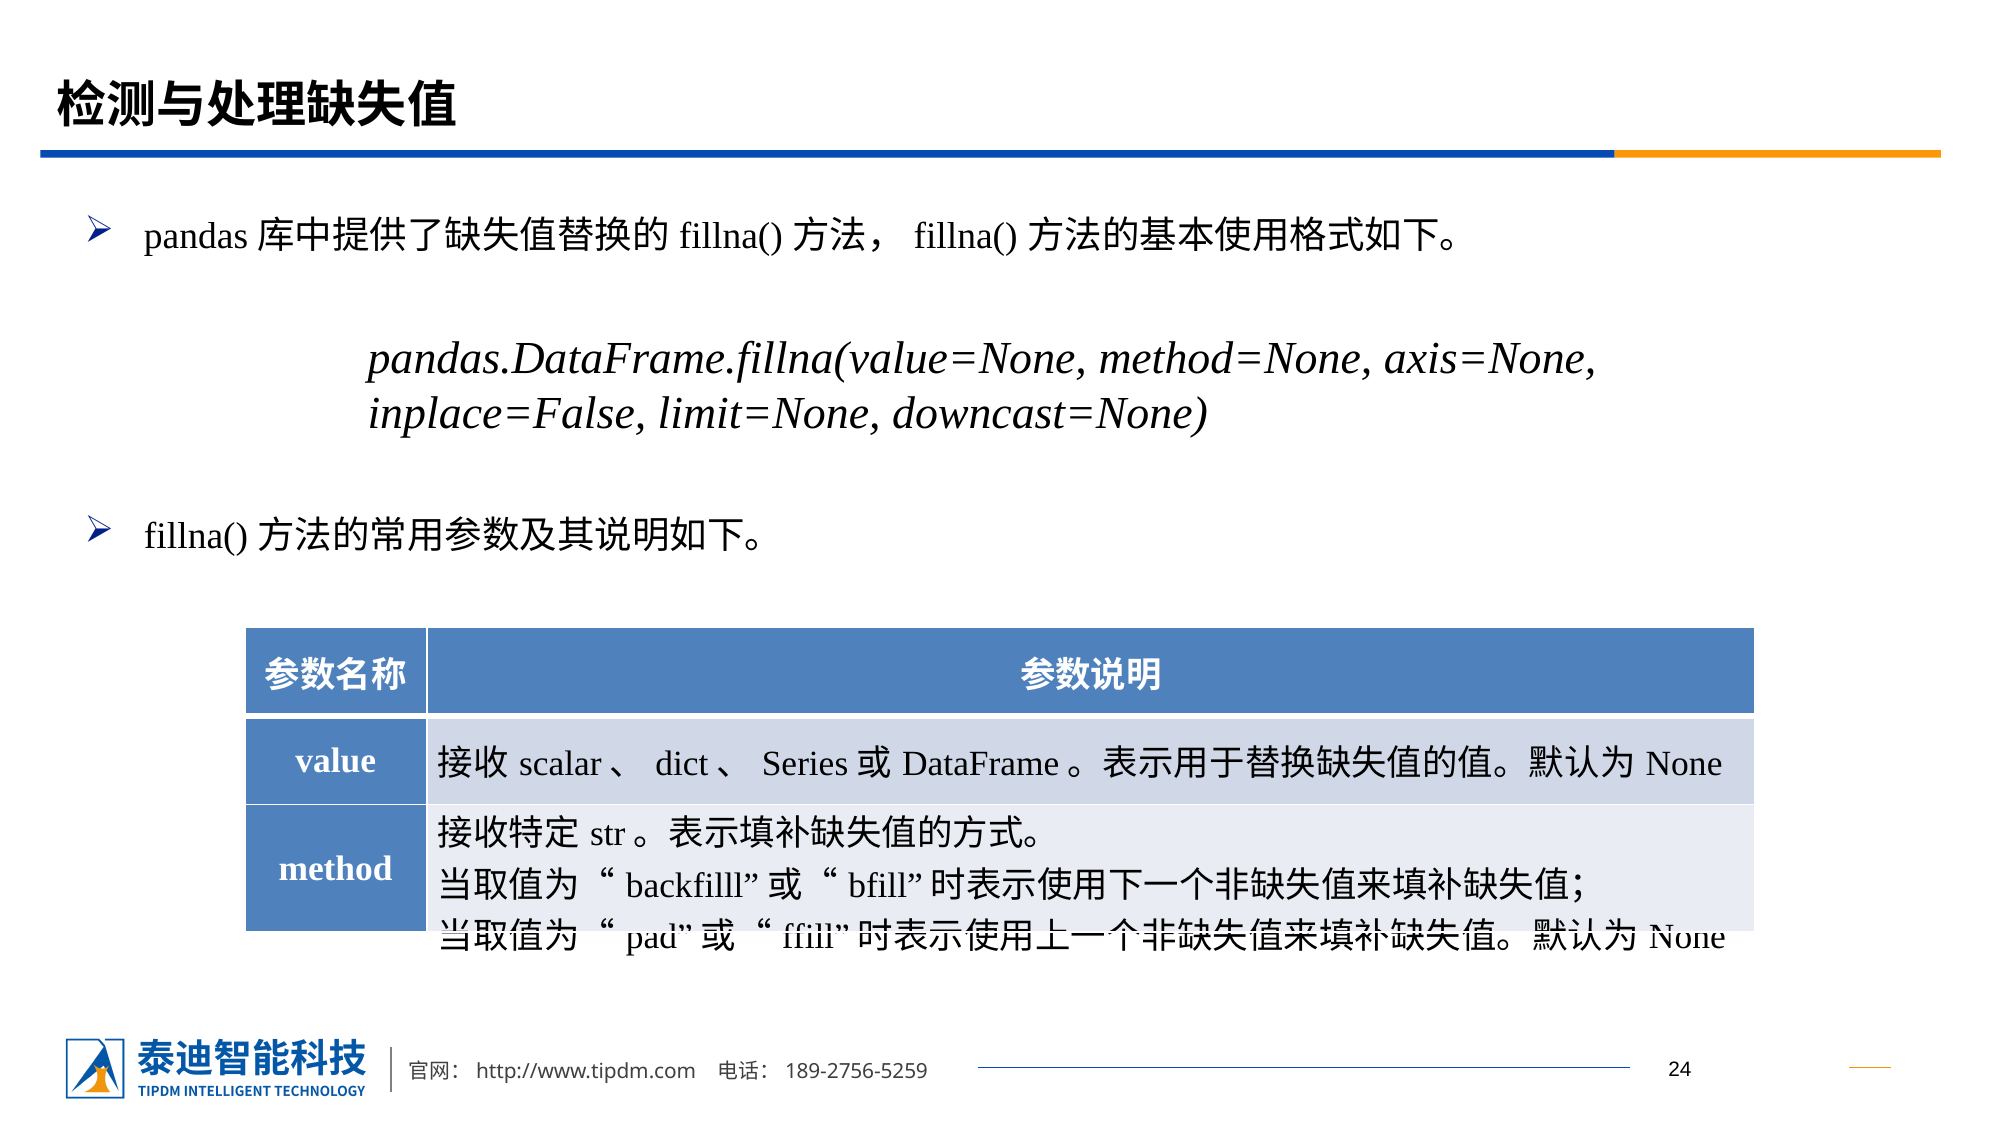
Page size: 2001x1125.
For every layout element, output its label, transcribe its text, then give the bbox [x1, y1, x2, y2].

picture [52, 1028, 378, 1107]
table_cell value [246, 719, 426, 804]
table_cell 接收特定str。表示填补缺失值的方式。 当取值为“backfilll”或“bfill”时表示使用下一个非缺失值来填补缺失值； 当取值为“pad”或“ffill”时表示使用上一个非缺失值来填补缺失值。默认为None [428, 805, 1754, 931]
table_cell 接收scalar、dict、Series或DataFrame。表示用于替换缺失值的值。默认为None [428, 719, 1754, 804]
list pandas库中提供了缺失值替换的fillna()方法，fillna()方法的基本使用格式如下。 fillna()方法的常用参数及其说明如下。 [69, 181, 1892, 1010]
table_header 参数说明 [428, 628, 1754, 713]
text_box pandas.DataFrame.fillna(value=None, method=None, axis=None, inplace=False, limit=None, downcast=None) [293, 319, 1707, 445]
title 检测与处理缺失值 [41, 58, 1842, 146]
table_header 参数名称 [246, 628, 426, 713]
table_cell method [246, 805, 426, 931]
